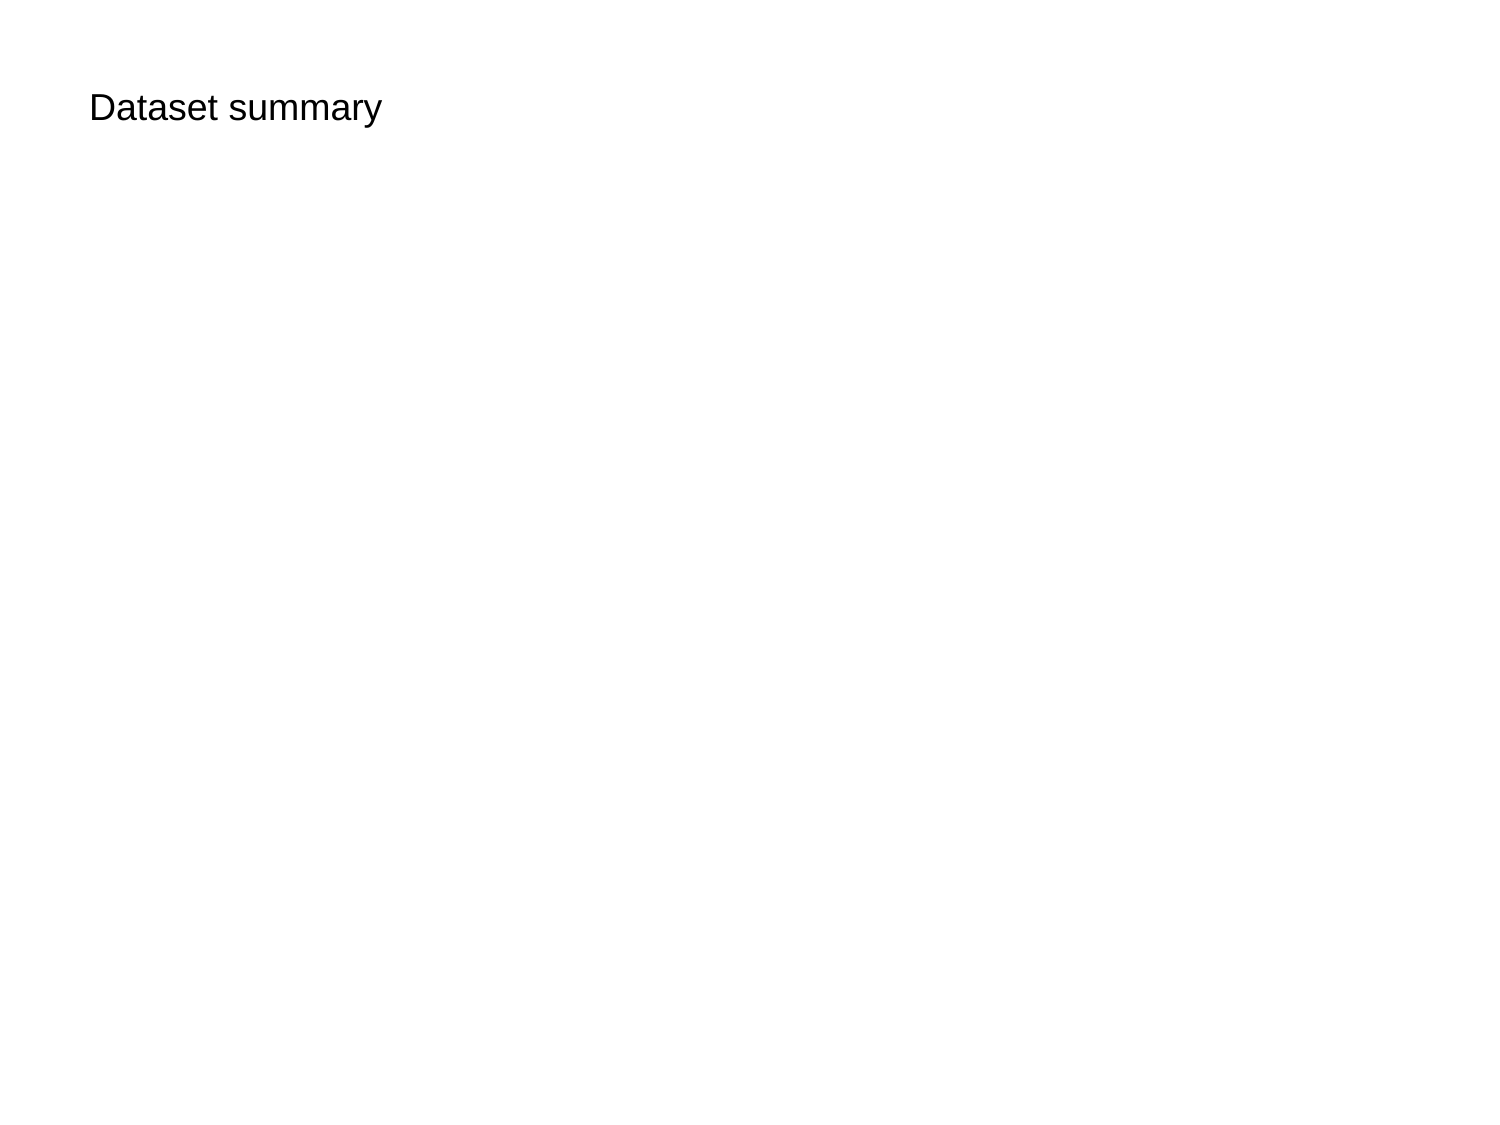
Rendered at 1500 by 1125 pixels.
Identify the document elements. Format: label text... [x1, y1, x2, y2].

text_box Dataset summary [74, 75, 480, 136]
